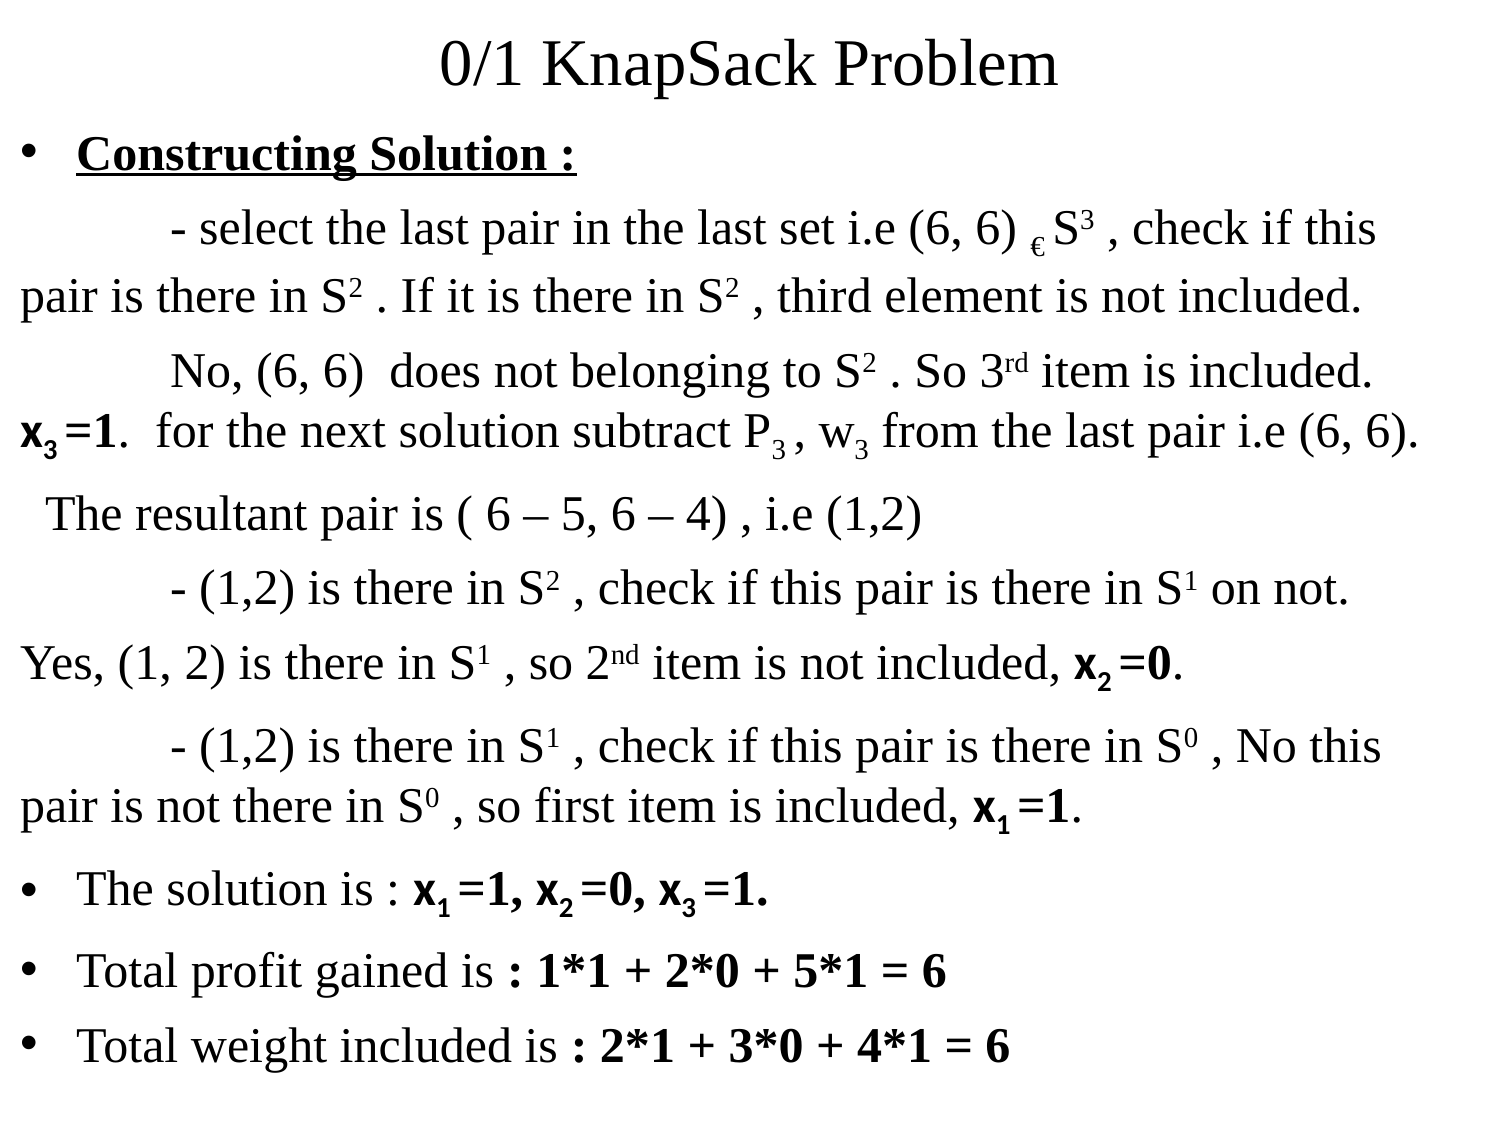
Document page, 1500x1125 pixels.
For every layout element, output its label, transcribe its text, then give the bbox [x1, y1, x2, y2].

title 0/1 KnapSack Problem [24, 11, 1476, 106]
list Constructing Solution : - select the last pair in the last set i.e (6, 6) € S3 , check if this pair is there in S2 . If it is there in S2 , third element is not included. No, (6, 6) does not belonging to S2 . So 3rd item is included. x3 =1. for the next solution subtract P3 , w3 from the last pair i.e (6, 6). The resultant pair is ( 6 – 5, 6 – 4) , i.e (1,2) - (1,2) is there in S2 , check if this pair is there in S1 on not. Yes, (1, 2) is there in S1 , so 2nd item is not included, x2 =0. - (1,2) is there in S1 , check if this pair is there in S0 , No this pair is not there in S0 , so first item is included, x1 =1. The solution is : x1 =1, x2 =0, x3 =1. Total profit gained is : 1*1 + 2*0 + 5*1 = 6 Total weight included is : 2*1 + 3*0 + 4*1 = 6 [11, 111, 1476, 1101]
